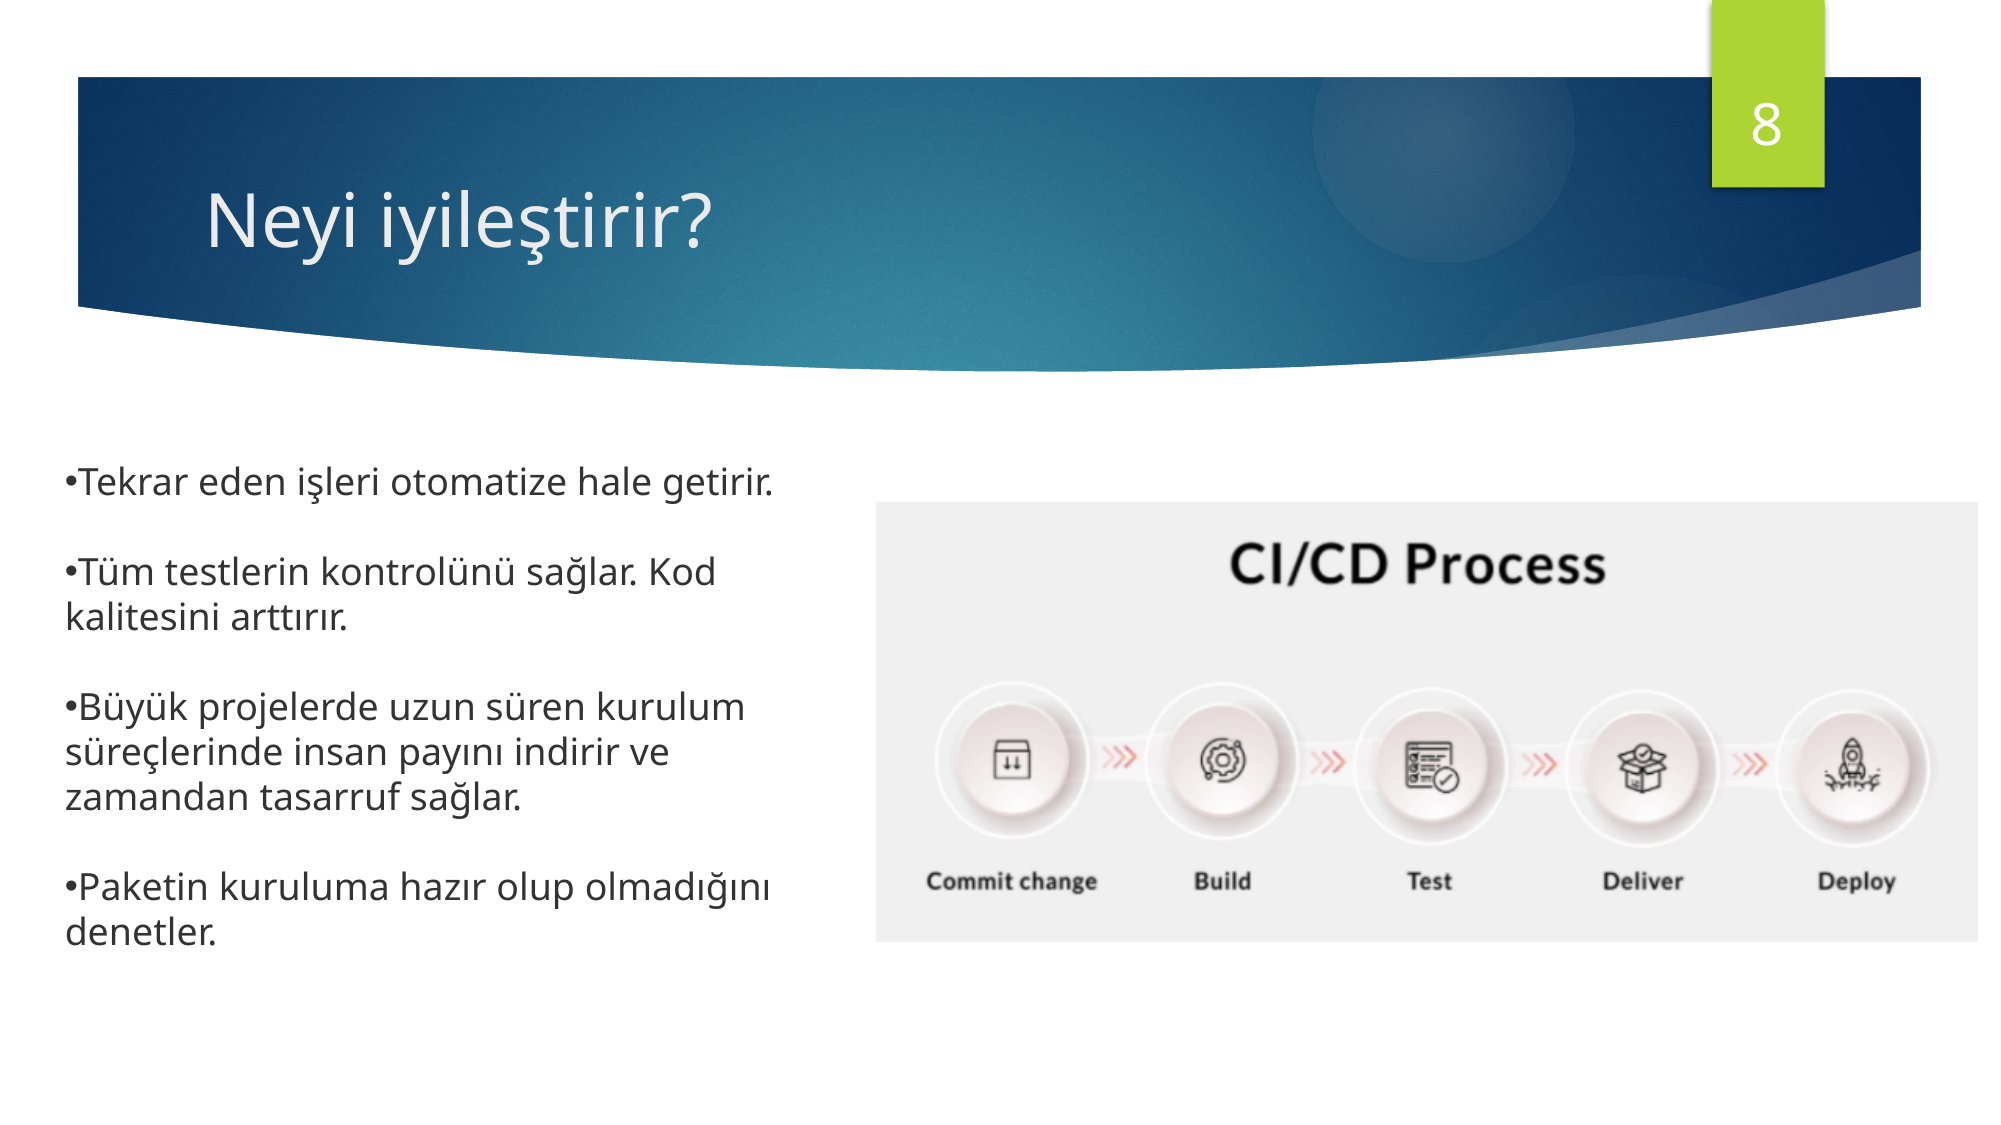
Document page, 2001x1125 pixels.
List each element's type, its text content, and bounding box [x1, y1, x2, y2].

picture [875, 499, 1978, 942]
text_box Tekrar eden işleri otomatize hale getirir. Tüm testlerin kontrolünü sağlar. Kod kalitesini arttırır. Büyük projelerde uzun süren kurulum süreçlerinde insan payını indirir ve zamandan tasarruf sağlar. Paketin kuruluma hazır olup olmadığını denetler. [49, 450, 842, 960]
title Neyi iyileştirir? [189, 159, 1627, 276]
slide_number 8 [1698, 48, 1836, 175]
